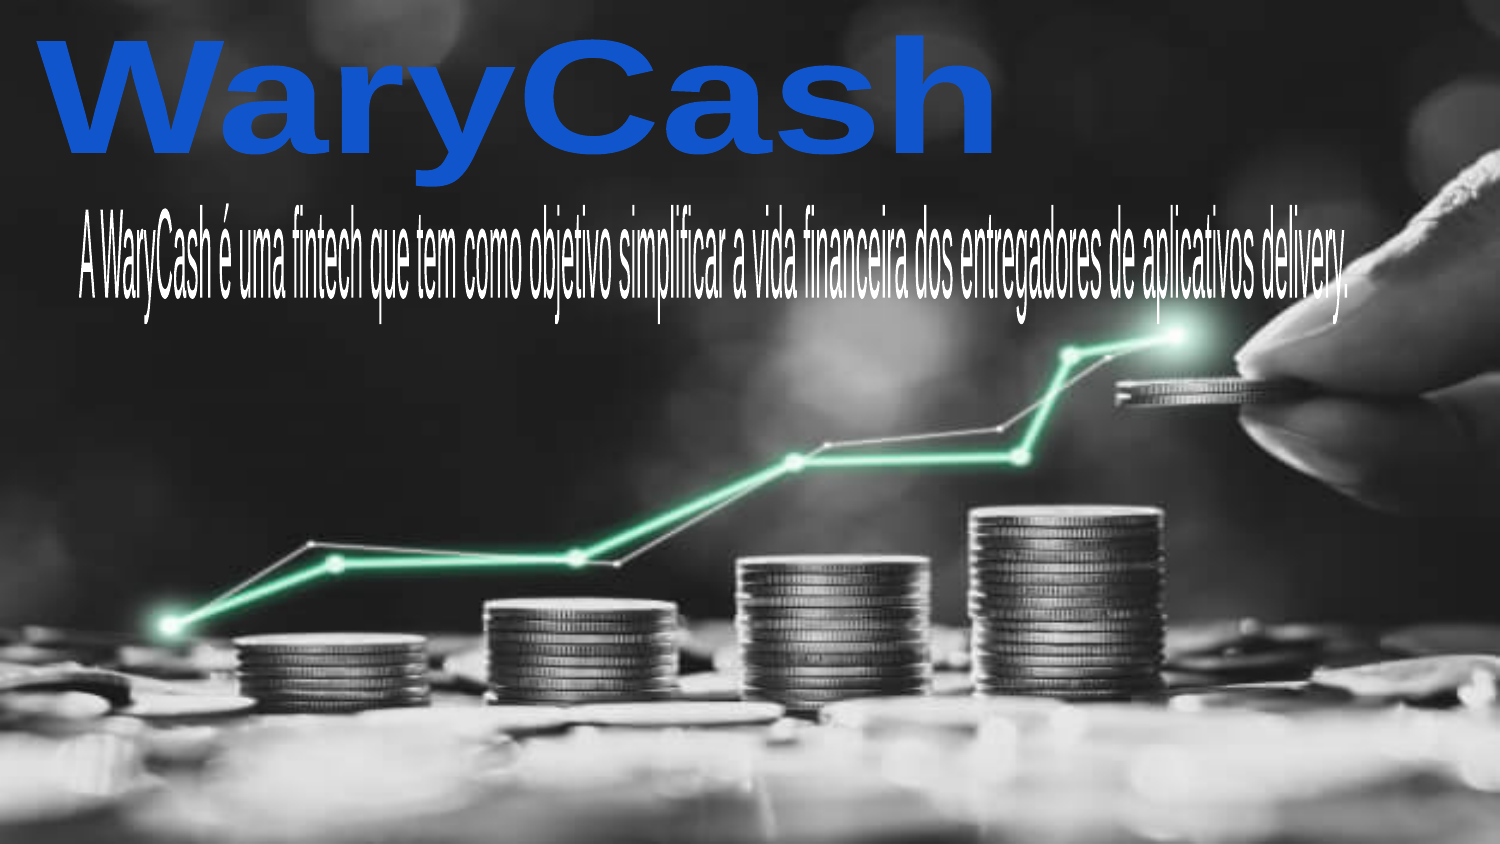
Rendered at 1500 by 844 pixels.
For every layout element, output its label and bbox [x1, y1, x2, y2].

text_box [637, 228, 655, 298]
text_box [253, 228, 271, 298]
text_box [1325, 228, 1345, 325]
picture [0, 0, 1500, 844]
text_box [829, 228, 855, 299]
text_box [657, 228, 669, 325]
text_box [100, 209, 124, 298]
